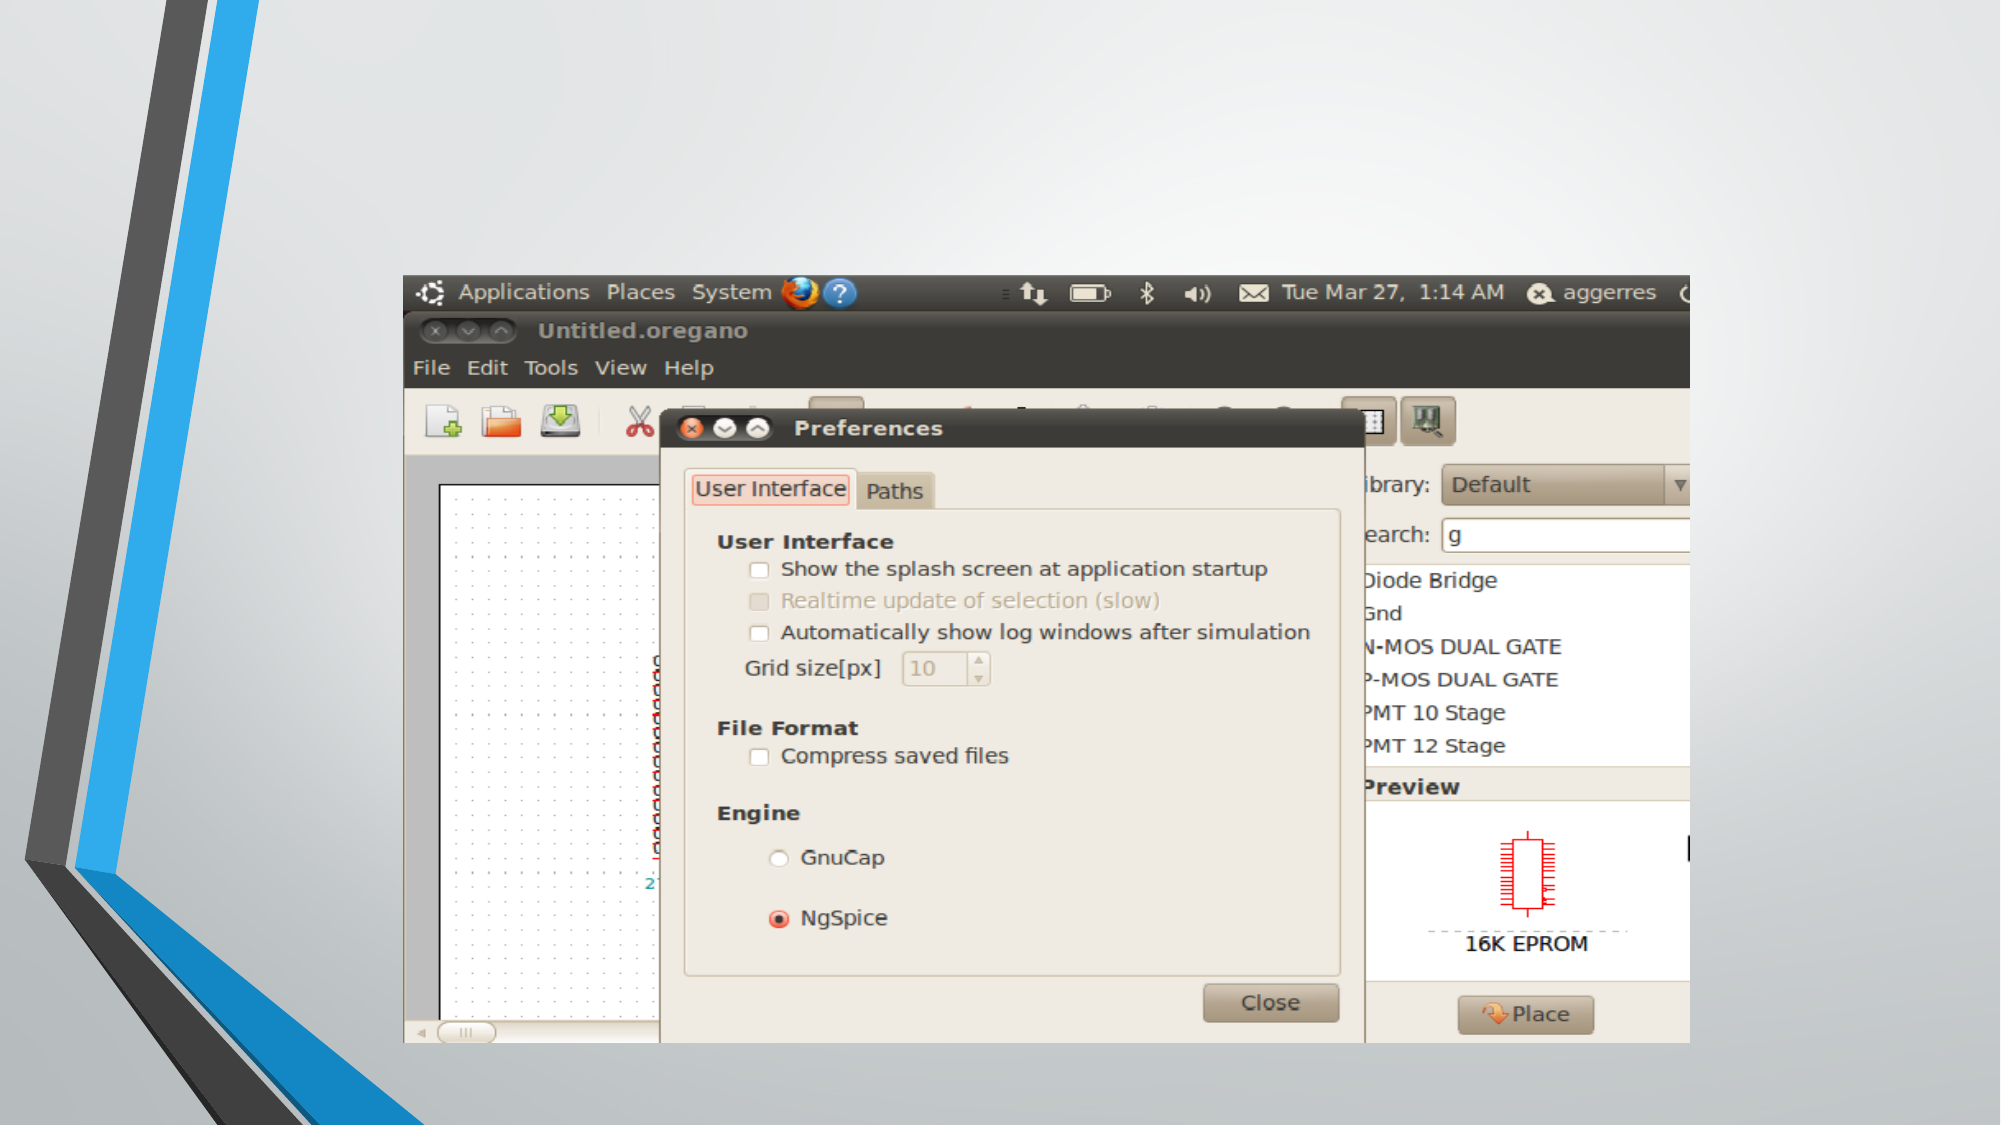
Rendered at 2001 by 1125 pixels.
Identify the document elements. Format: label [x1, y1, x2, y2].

list [403, 275, 1690, 1043]
